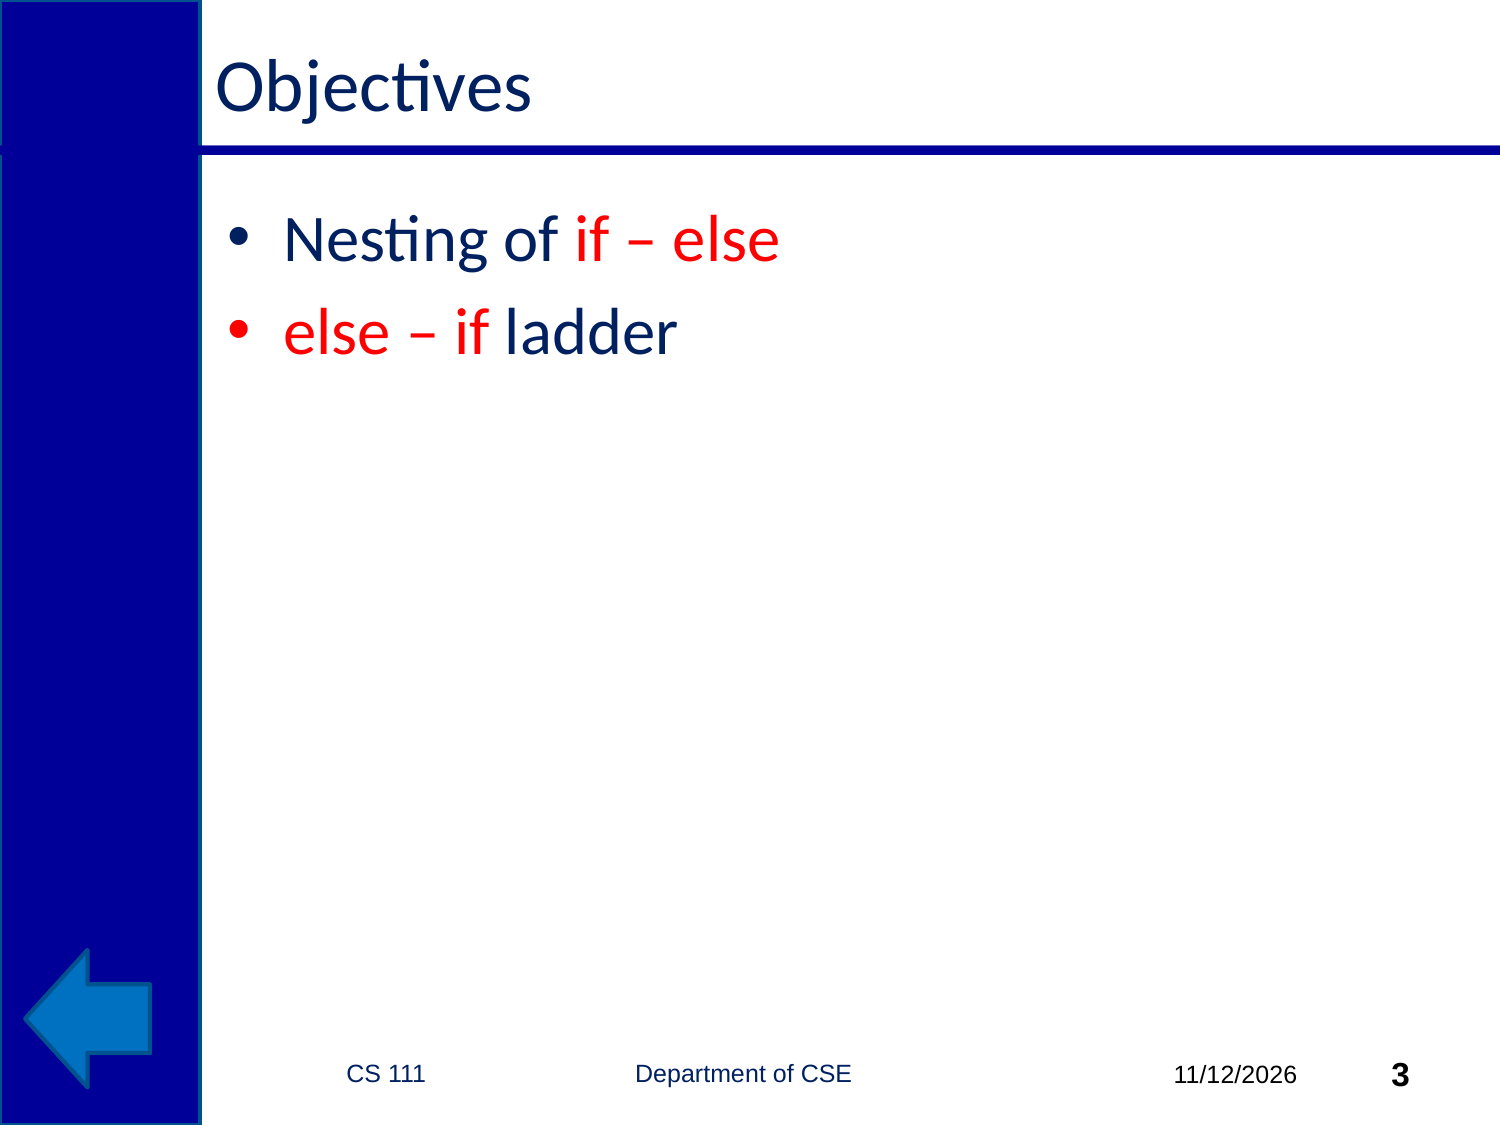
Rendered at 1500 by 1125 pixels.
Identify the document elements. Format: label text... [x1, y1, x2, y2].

footer CS 111 Department of CSE [212, 1042, 988, 1103]
slide_number 3 [1312, 1042, 1425, 1103]
list Nesting of if – else else – if ladder [212, 187, 1438, 1018]
text_box [23, 948, 153, 1090]
title Objectives [200, 24, 1375, 138]
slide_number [1050, 1043, 1313, 1104]
